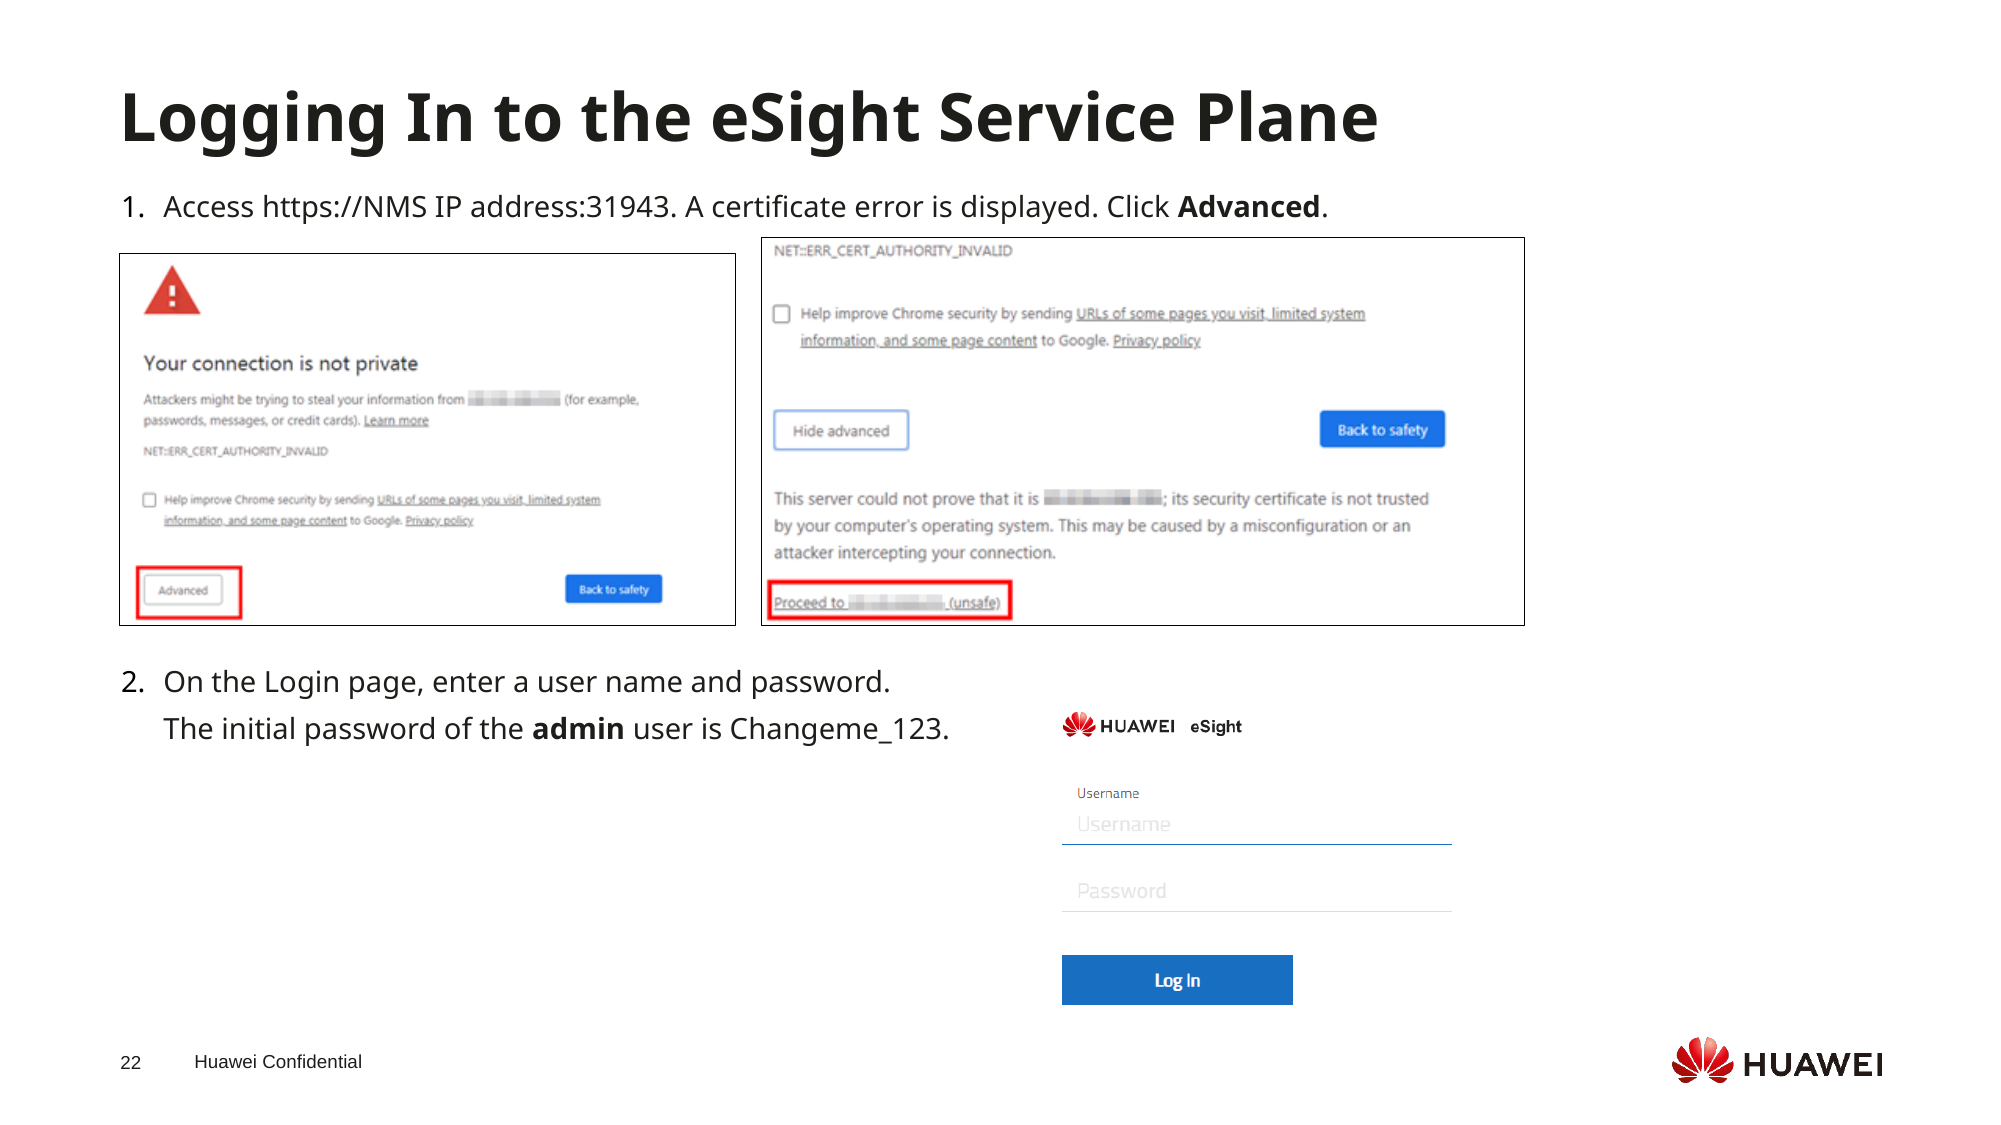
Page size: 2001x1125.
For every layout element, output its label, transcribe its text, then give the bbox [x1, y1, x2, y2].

picture [119, 253, 736, 625]
list Access https://NMS IP address:31943. A certificate error is displayed. Click Advanced. On the Login page, enter a user name and password. The initial password of the admin user is Changeme_123. [119, 188, 1880, 958]
picture [1006, 674, 1472, 1023]
picture [761, 237, 1525, 626]
subtitle Logging In to the eSight Service Plane [119, 74, 1882, 238]
picture [1672, 1037, 1882, 1083]
